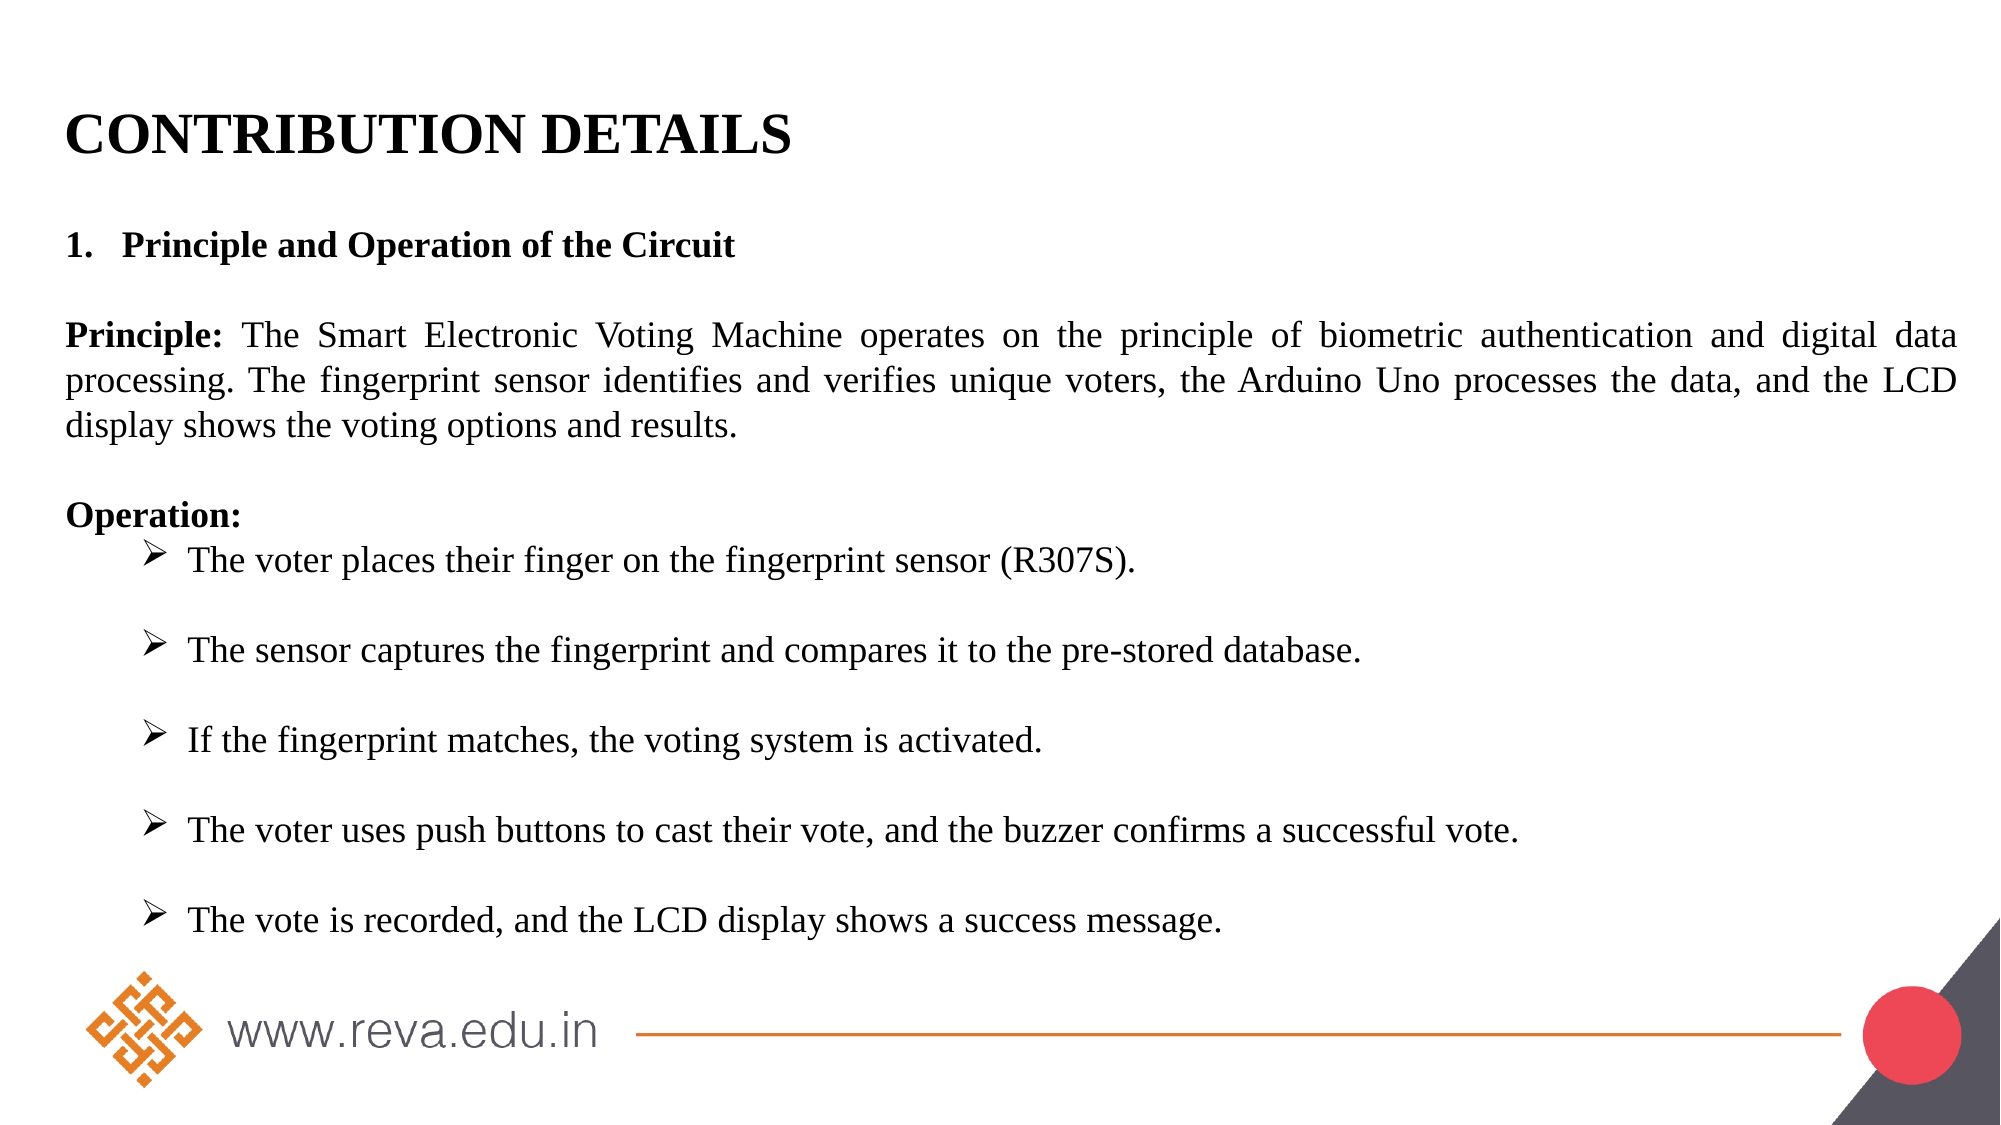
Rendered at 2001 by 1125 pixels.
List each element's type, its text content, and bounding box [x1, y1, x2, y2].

picture [0, 0, 2000, 1125]
text_box Principle and Operation of the Circuit Principle: The Smart Electronic Voting Machine operates on the principle of biometric authentication and digital data processing. The fingerprint sensor identifies and verifies unique voters, the Arduino Uno processes the data, and the LCD display shows the voting options and results. Operation: The voter places their finger on the fingerprint sensor (R307S). The sensor captures the fingerprint and compares it to the pre-stored database. If the fingerprint matches, the voting system is activated. The voter uses push buttons to cast their vote, and the buzzer confirms a successful vote. The vote is recorded, and the LCD display shows a success message. [50, 212, 1975, 948]
text_box CONTRIBUTION DETAILS [50, 87, 838, 173]
